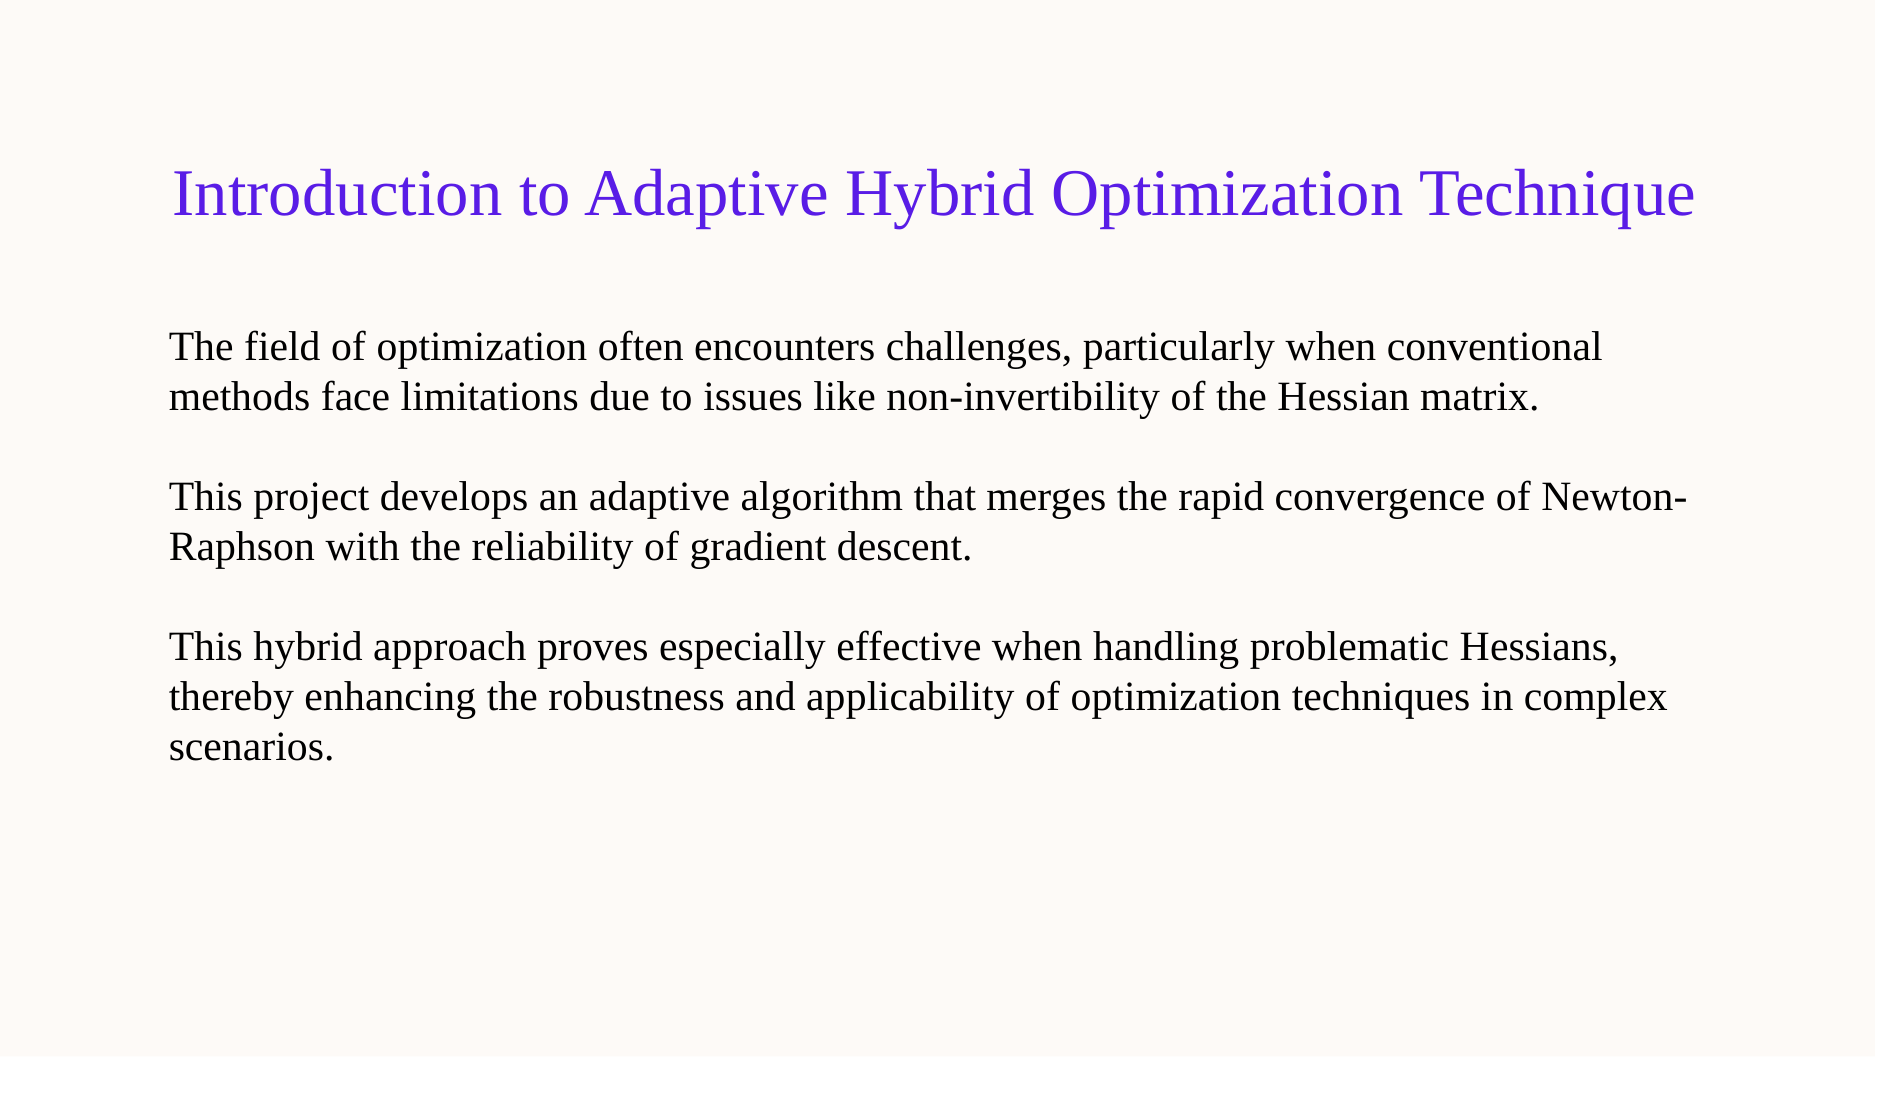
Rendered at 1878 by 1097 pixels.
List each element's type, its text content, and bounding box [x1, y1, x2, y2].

text_box Introduction to Adaptive Hybrid Optimization Technique [153, 145, 1717, 231]
text_box The field of optimization often encounters challenges, particularly when conventional methods face limitations due to issues like non-invertibility of the Hessian matrix. This project develops an adaptive algorithm that merges the rapid convergence of Newton-Raphson with the reliability of gradient descent. This hybrid approach proves especially effective when handling problematic Hessians, thereby enhancing the robustness and applicability of optimization techniques in complex scenarios. [153, 310, 1717, 816]
